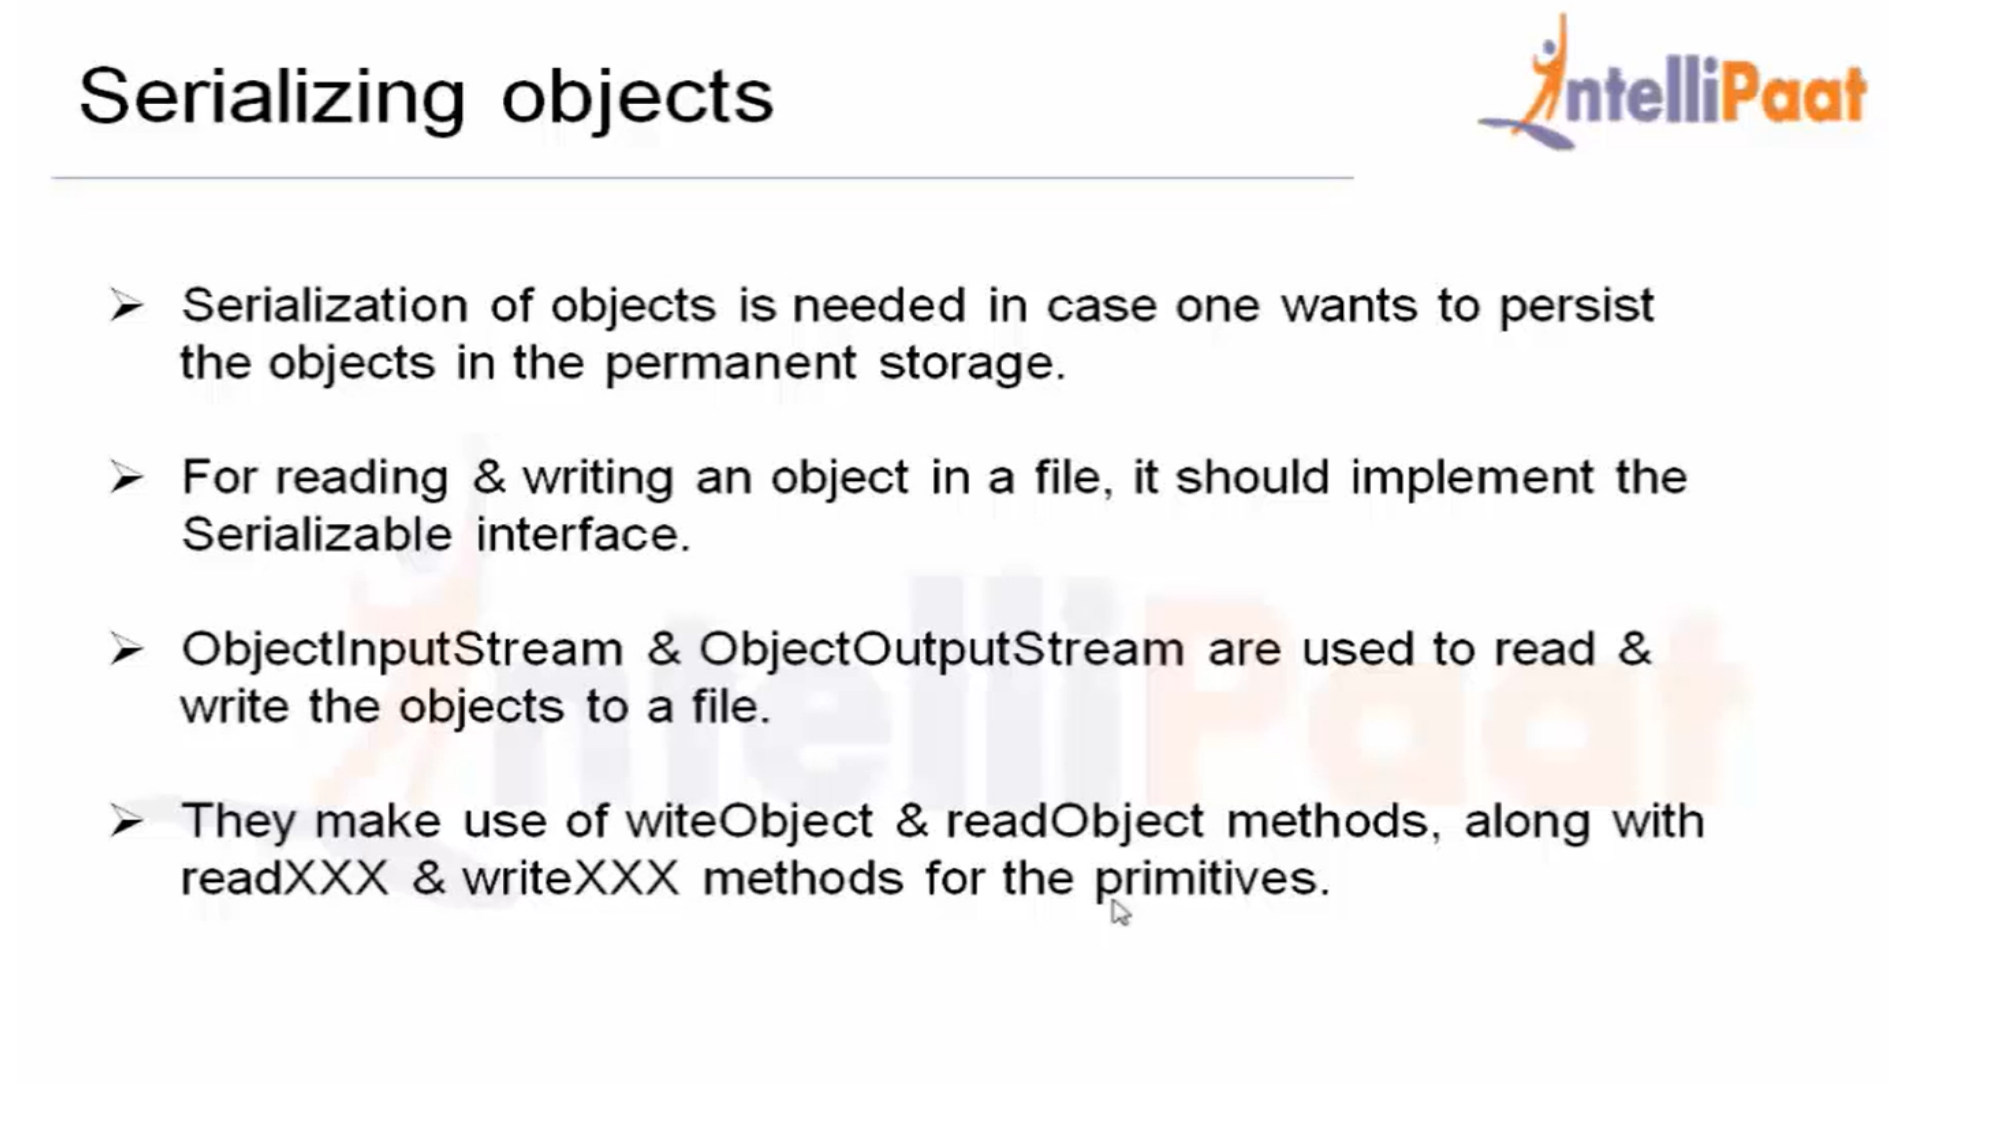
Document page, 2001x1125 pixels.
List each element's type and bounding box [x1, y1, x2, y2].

list [17, 0, 1890, 1084]
